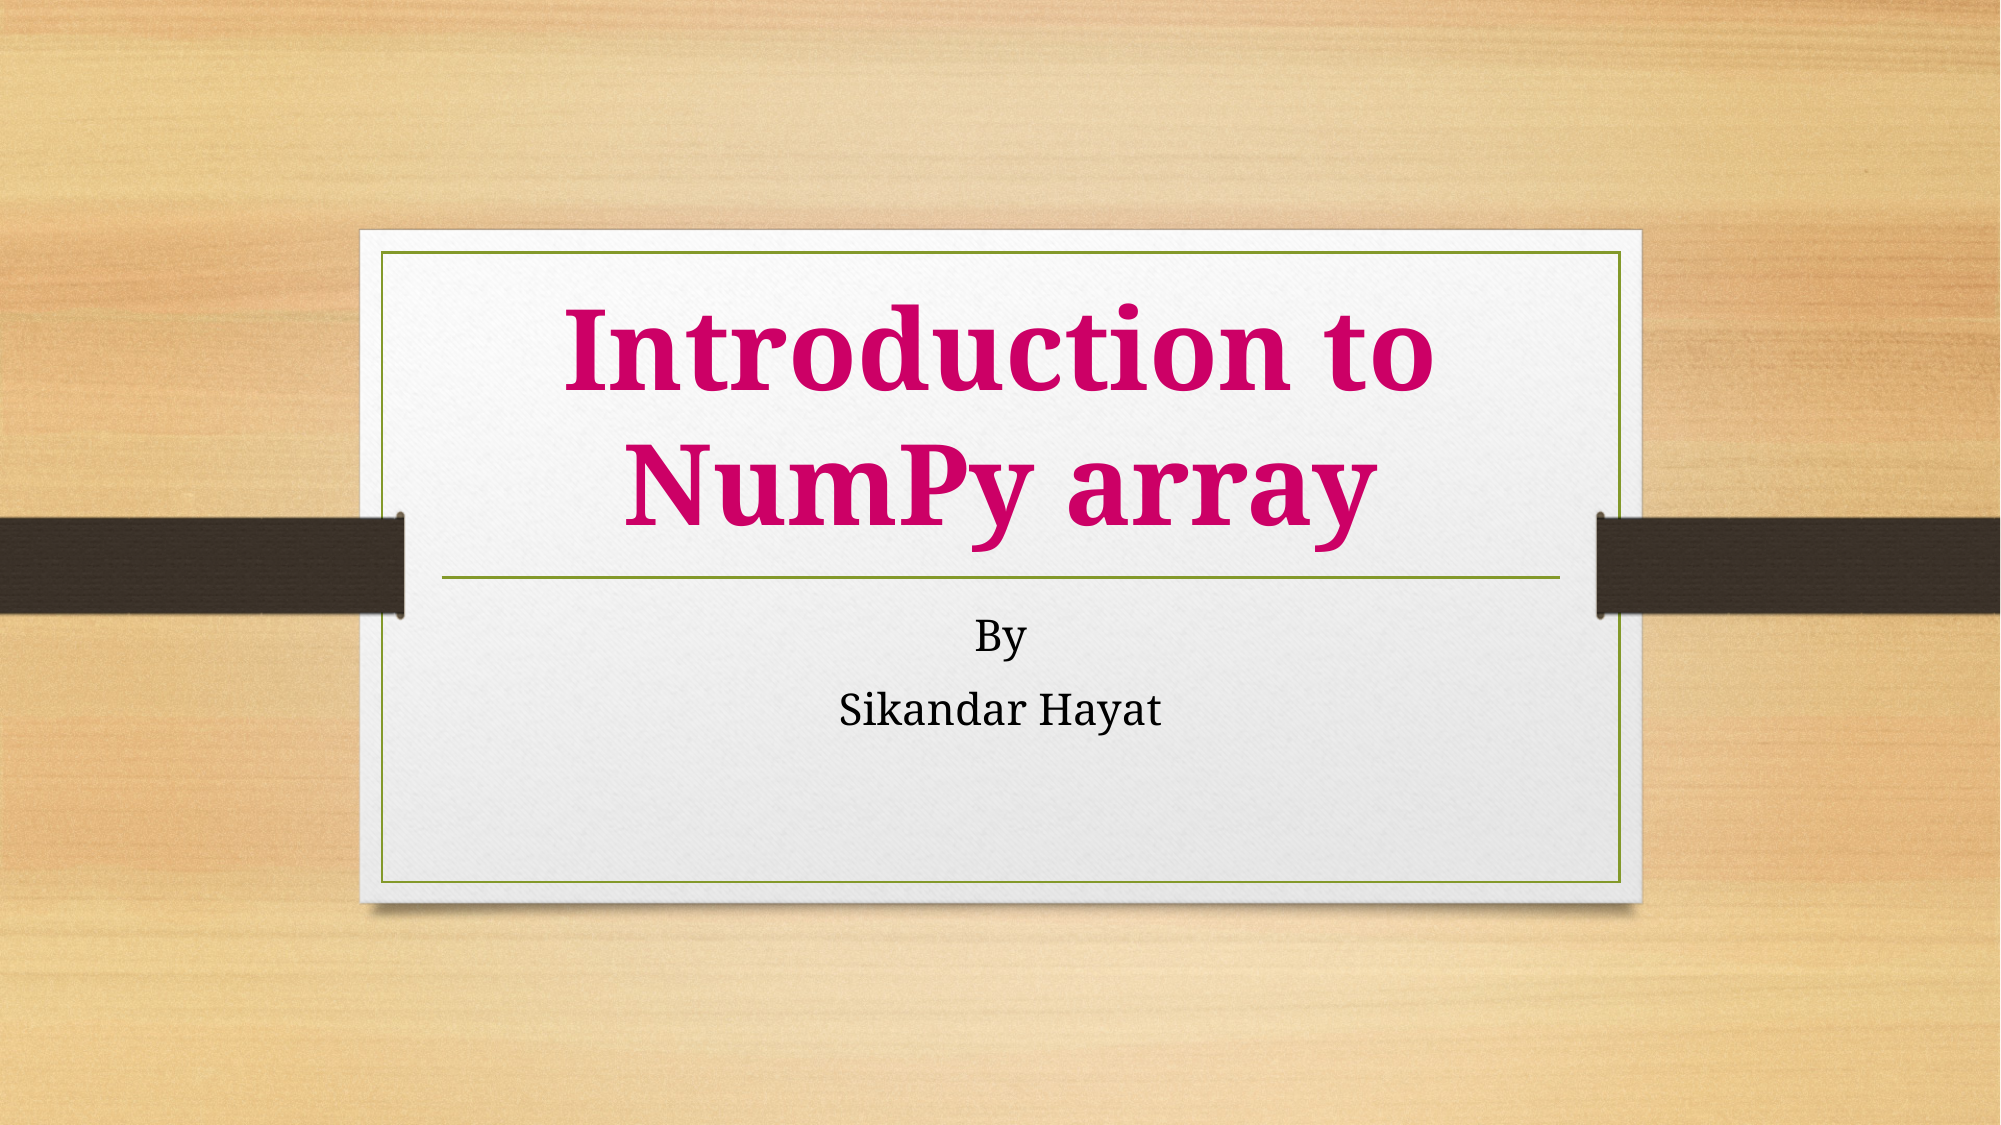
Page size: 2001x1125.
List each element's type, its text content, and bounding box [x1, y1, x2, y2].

subtitle By Sikandar Hayat [441, 600, 1560, 817]
title Introduction to NumPy array [441, 306, 1560, 556]
picture [0, 0, 2001, 1125]
